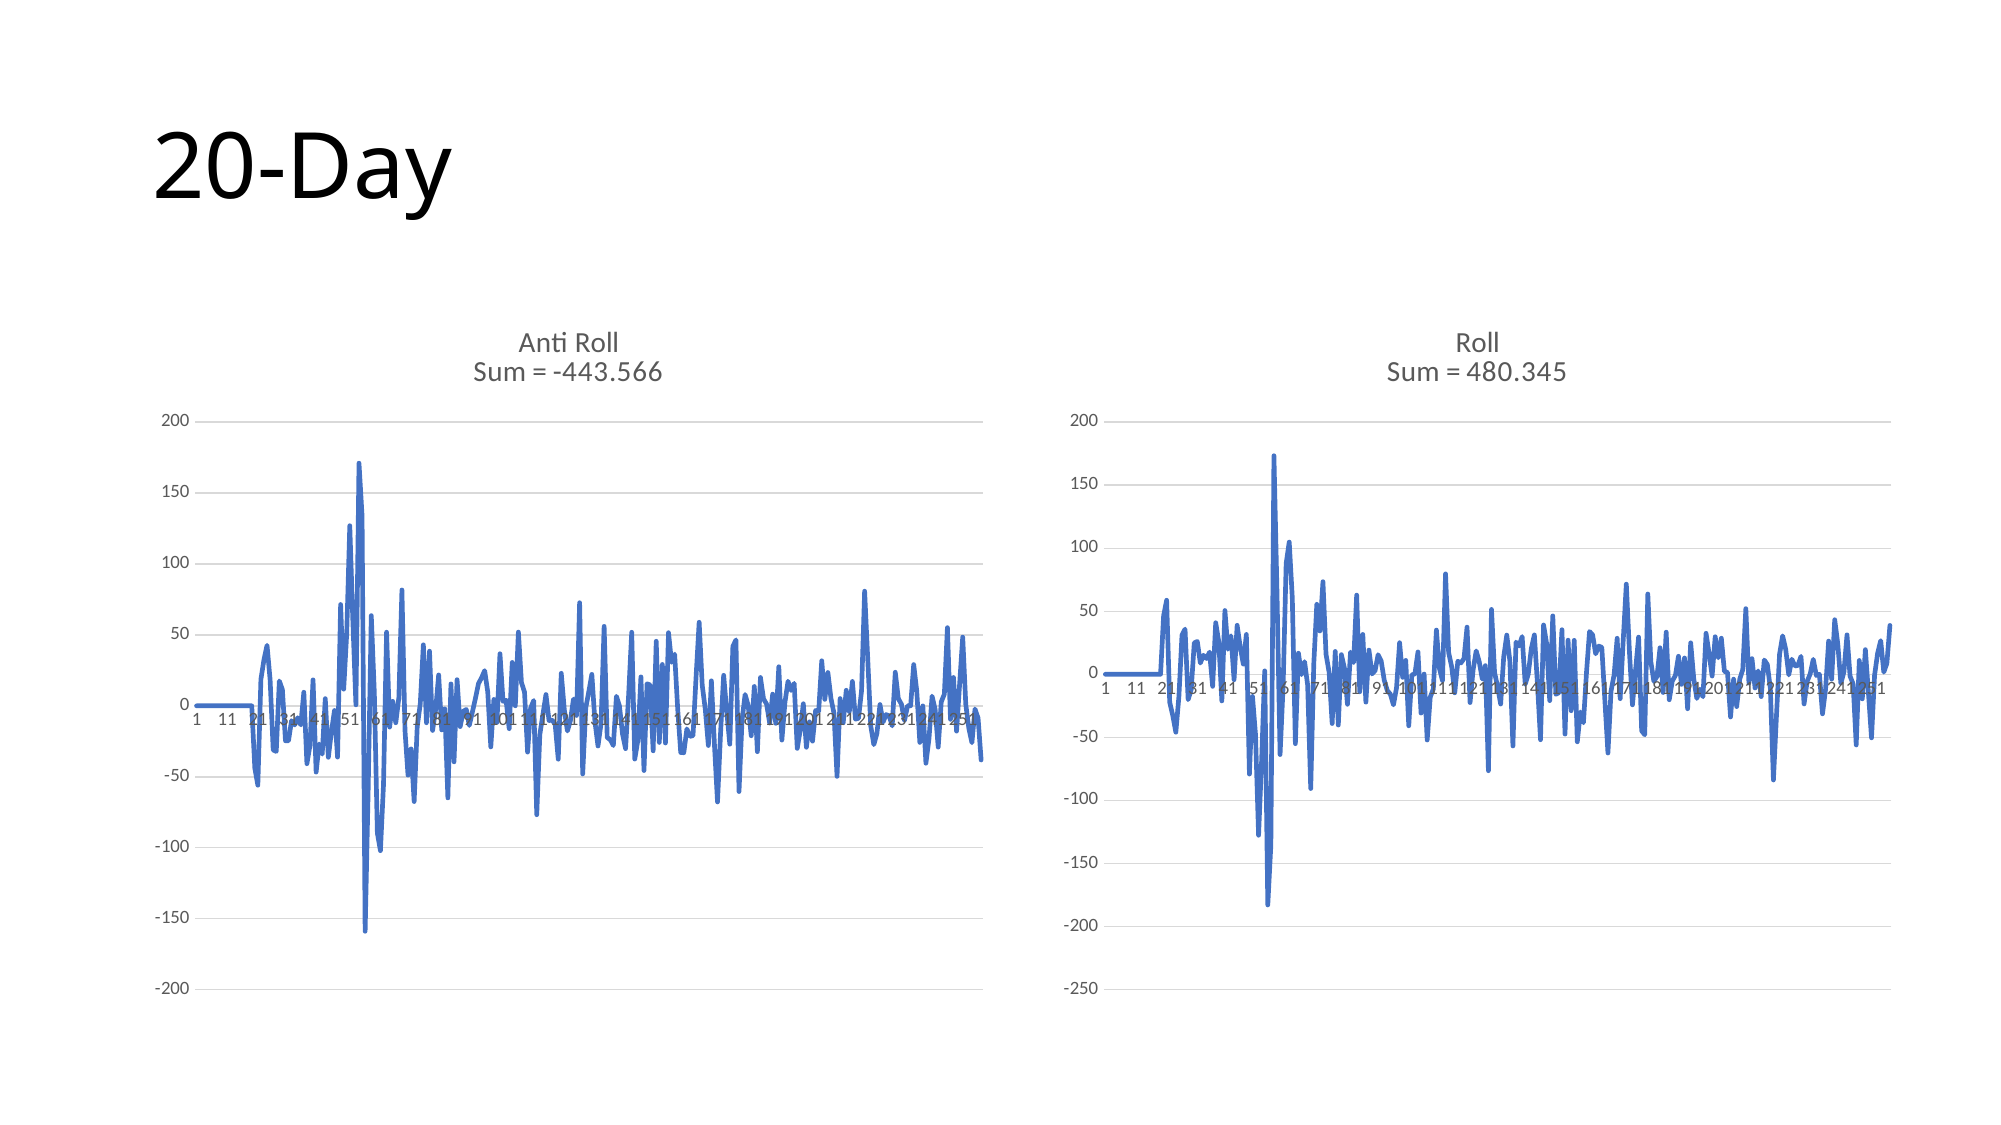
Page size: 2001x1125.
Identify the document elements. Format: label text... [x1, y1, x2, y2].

chart [137, 299, 1000, 1014]
chart [1046, 299, 1909, 1014]
title 20-Day [137, 59, 1863, 278]
